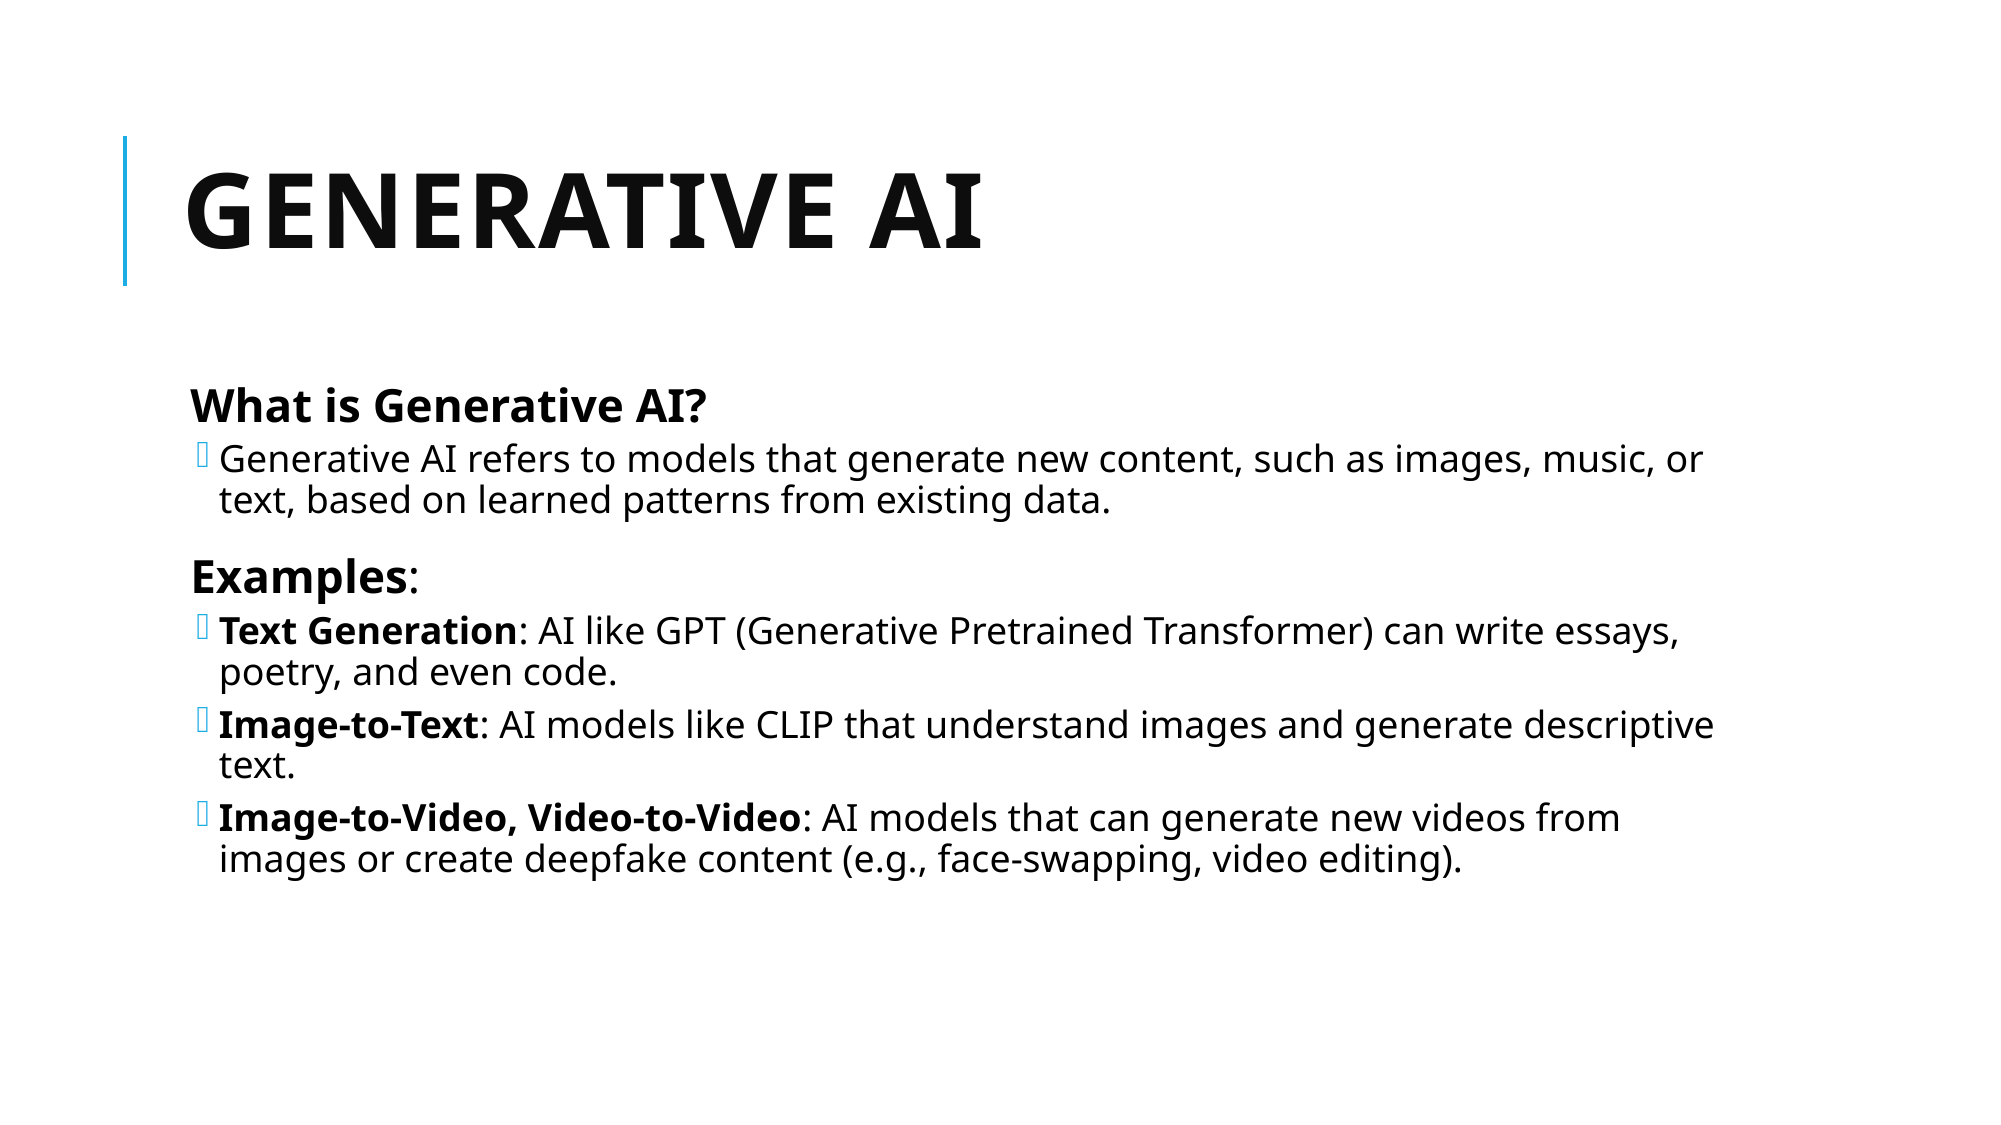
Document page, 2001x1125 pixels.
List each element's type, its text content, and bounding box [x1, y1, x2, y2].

list What is Generative AI? Generative AI refers to models that generate new content, such as images, music, or text, based on learned patterns from existing data. Examples: Text Generation: AI like GPT (Generative Pretrained Transformer) can write essays, poetry, and even code. Image-to-Text: AI models like CLIP that understand images and generate descriptive text. Image-to-Video, Video-to-Video: AI models that can generate new videos from images or create deepfake content (e.g., face-swapping, video editing). [168, 375, 1763, 1035]
title Generative AI [168, 96, 1763, 342]
